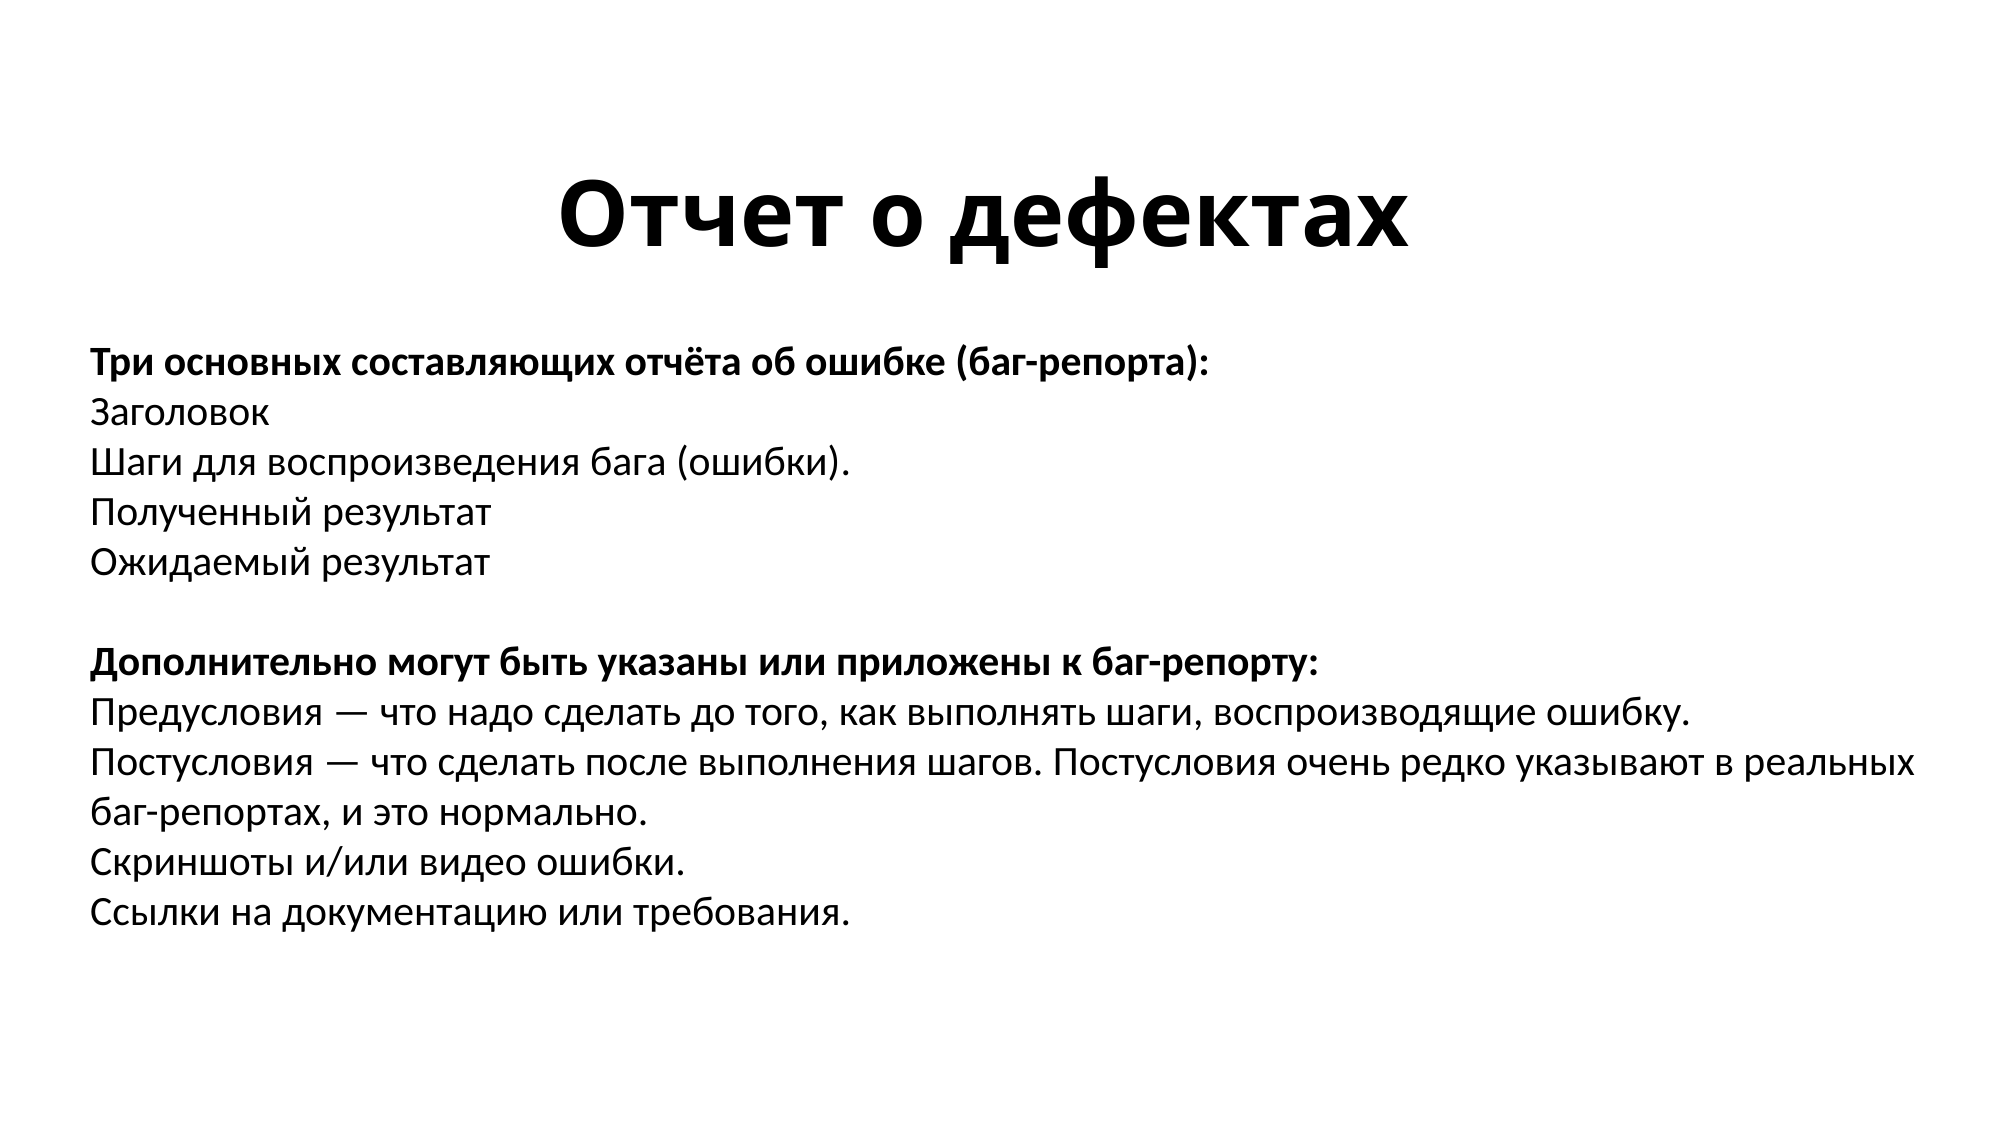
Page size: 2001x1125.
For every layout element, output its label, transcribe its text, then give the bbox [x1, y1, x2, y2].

title Отчет о дефектах [121, 133, 1847, 300]
text_box Три основных составляющих отчёта об ошибке (баг-репорта): Заголовок Шаги для воспроизведения бага (ошибки). Полученный результат Ожидаемый результат Дополнительно могут быть указаны или приложены к баг-репорту: Предусловия — что надо сделать до того, как выполнять шаги, воспроизводящие ошибку. Постусловия — что сделать после выполнения шагов. Постусловия очень редко указывают в реальных баг-репортах, и это нормально. Скриншоты и/или видео ошибки. Ссылки на документацию или требования. [75, 326, 1972, 942]
